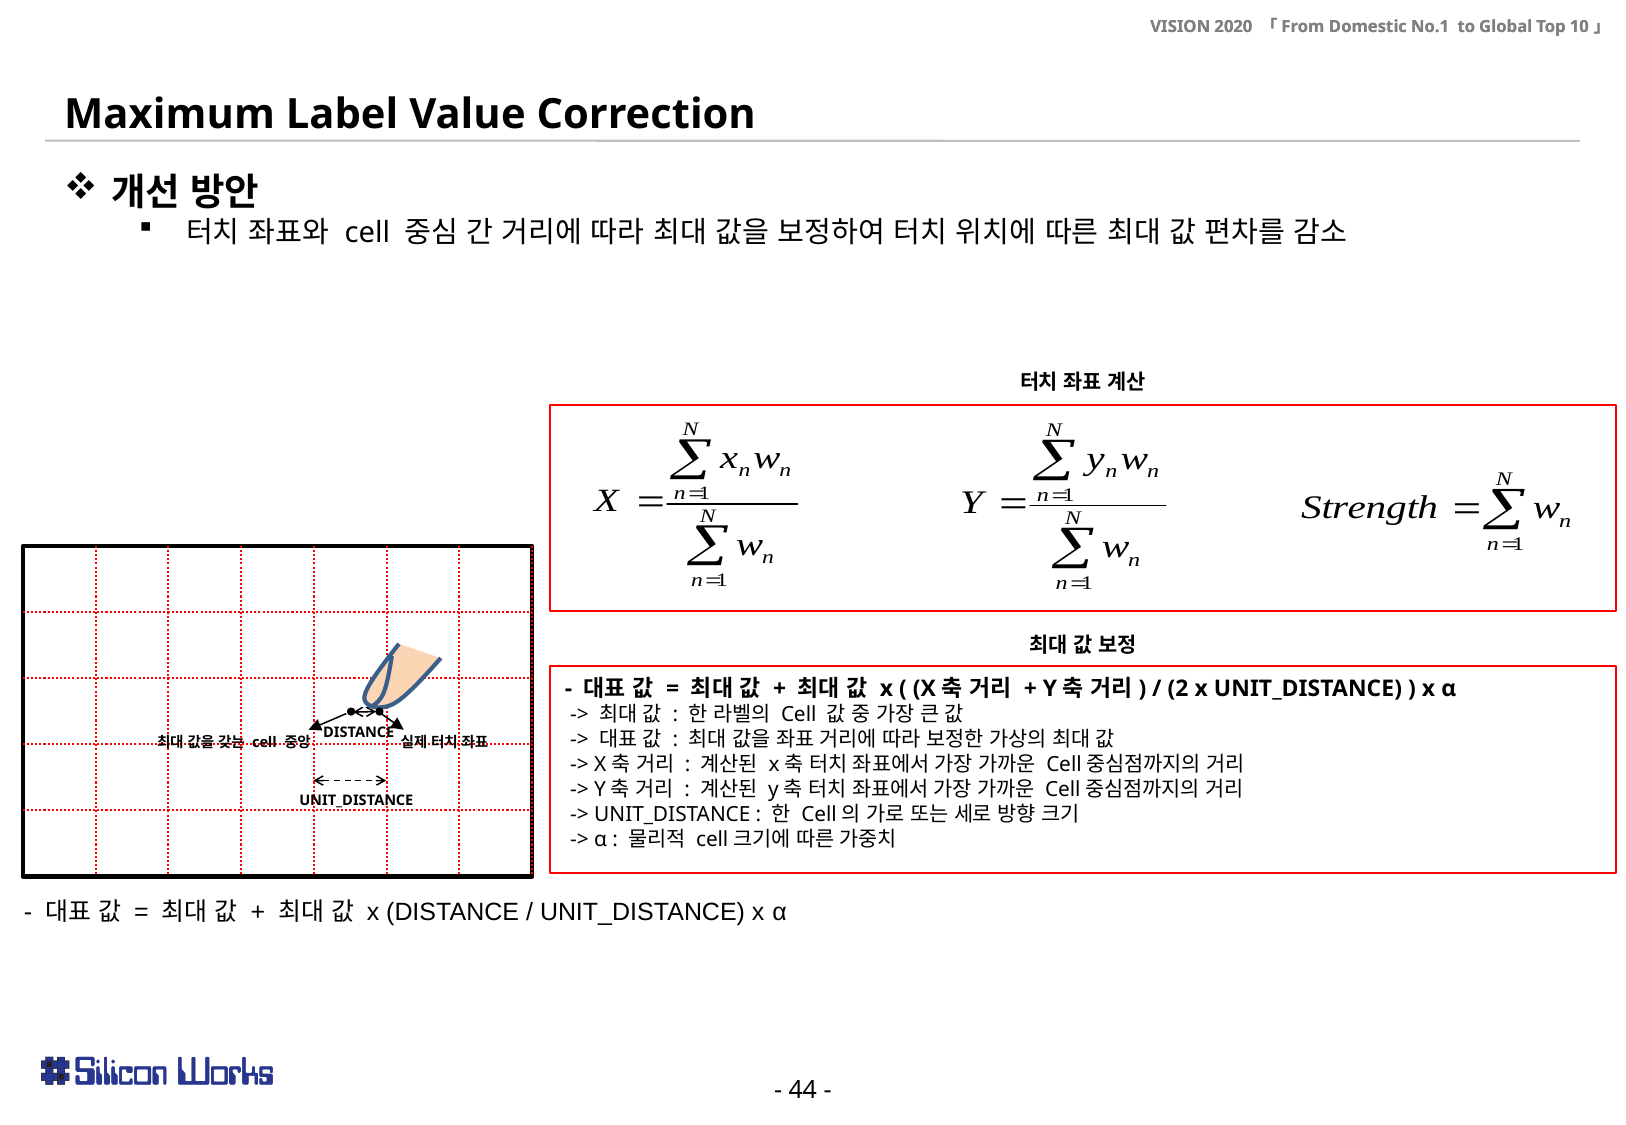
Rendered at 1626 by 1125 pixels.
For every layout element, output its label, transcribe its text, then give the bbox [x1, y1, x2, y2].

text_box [955, 414, 1174, 597]
text_box 개선 방안 터치 좌표와 cell 중심 간 거리에 따라 최대 값을 보정하여 터치 위치에 따른 최대 값 편차를 감소 [49, 160, 1581, 256]
text_box Maximum Label Value Correction [49, 79, 1451, 145]
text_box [1293, 463, 1584, 558]
text_box - 대표 값 = 최대 값 + 최대 값 x ( (X축 거리 + Y축 거리) / (2 x UNIT_DISTANCE) ) x α -> 최대 값 : 한 라벨의 Cell 값 중 가장 큰 값 -> 대표 값 : 최대 값을 좌표 거리에 따라 보정한 가상의 최대 값 -> X축 거리 : 계산된 x축 터치 좌표에서 가장 가까운 Cell중심점까지의 거리 -> Y축 거리 : 계산된 y축 터치 좌표에서 가장 가까운 Cell중심점까지의 거리 -> UNIT_DISTANCE : 한 Cell의 가로 또는 세로 방향 크기 -> α : 물리적 cell크기에 따른 가중치 [549, 666, 1616, 873]
text_box - 대표 값 = 최대 값 + 최대 값 x (DISTANCE / UNIT_DISTANCE) x α [9, 888, 837, 934]
text_box [549, 404, 1616, 612]
picture [32, 1048, 279, 1094]
text_box 터치 좌표 계산 [858, 361, 1308, 402]
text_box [22, 545, 533, 877]
text_box 최대 값 보정 [858, 623, 1308, 664]
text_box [584, 414, 805, 594]
